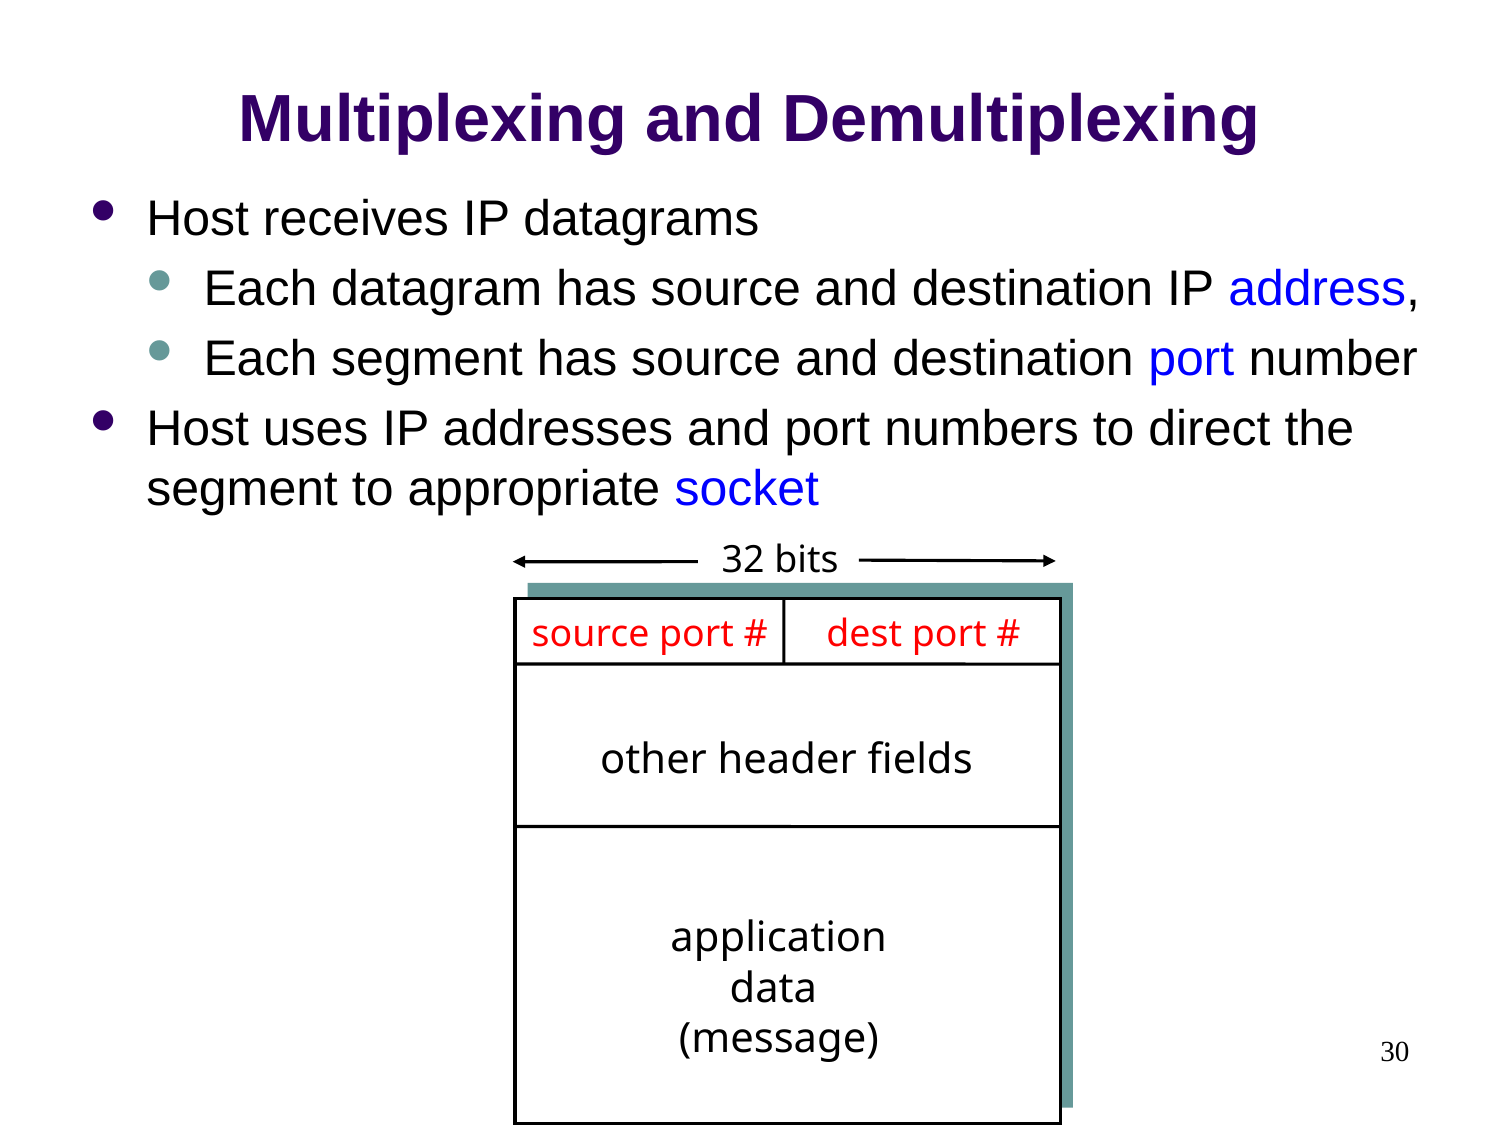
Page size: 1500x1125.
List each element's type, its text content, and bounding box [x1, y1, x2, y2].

text_box application data (message) [655, 902, 902, 1068]
slide_number 30 [1074, 1024, 1426, 1101]
text_box [527, 582, 1073, 1108]
text_box [858, 554, 1056, 568]
text_box 32 bits [706, 527, 854, 588]
title Multiplexing and Demultiplexing [0, 20, 1500, 163]
text_box [515, 827, 1061, 1124]
text_box [515, 598, 1061, 826]
list Host receives IP datagrams Each datagram has source and destination IP address, Each segment has source and destination port number Host uses IP addresses and port numbers to direct the segment to appropriate socket [75, 178, 1475, 1006]
text_box other header fields [585, 723, 988, 789]
text_box [512, 555, 698, 568]
text_box source port # [516, 602, 783, 662]
text_box dest port # [811, 602, 1036, 662]
